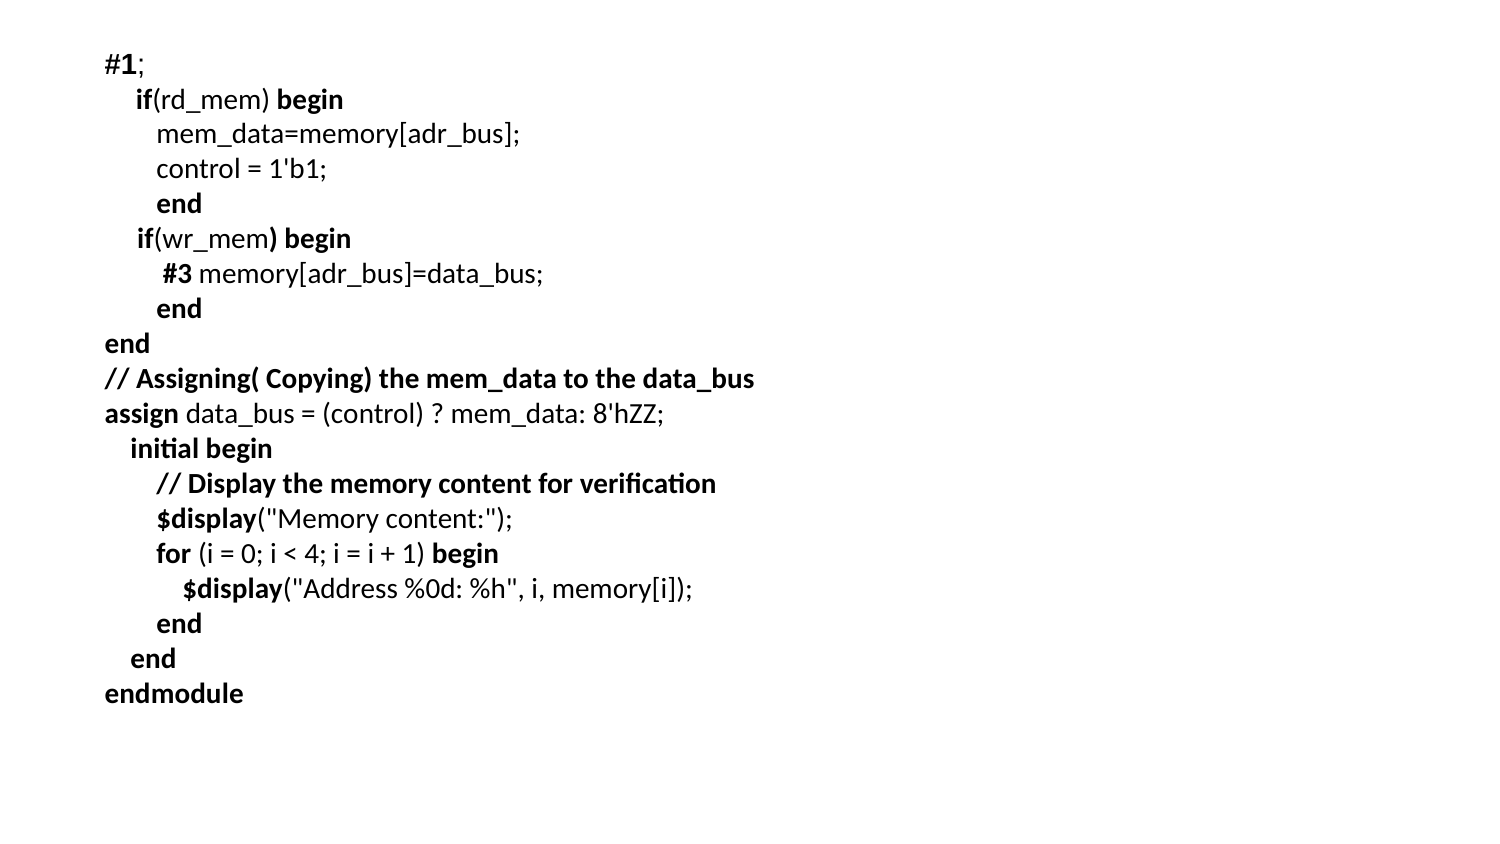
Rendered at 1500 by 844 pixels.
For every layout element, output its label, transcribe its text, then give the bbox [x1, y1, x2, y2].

text_box #1; if(rd_mem) begin mem_data=memory[adr_bus]; control = 1'b1; end if(wr_mem) begin #3 memory[adr_bus]=data_bus; end end // Assigning( Copying) the mem_data to the data_bus assign data_bus = (control) ? mem_data: 8'hZZ; initial begin // Display the memory content for verification $display("Memory content:"); for (i = 0; i < 4; i = i + 1) begin $display("Address %0d: %h", i, memory[i]); end end endmodule [89, 37, 1411, 831]
